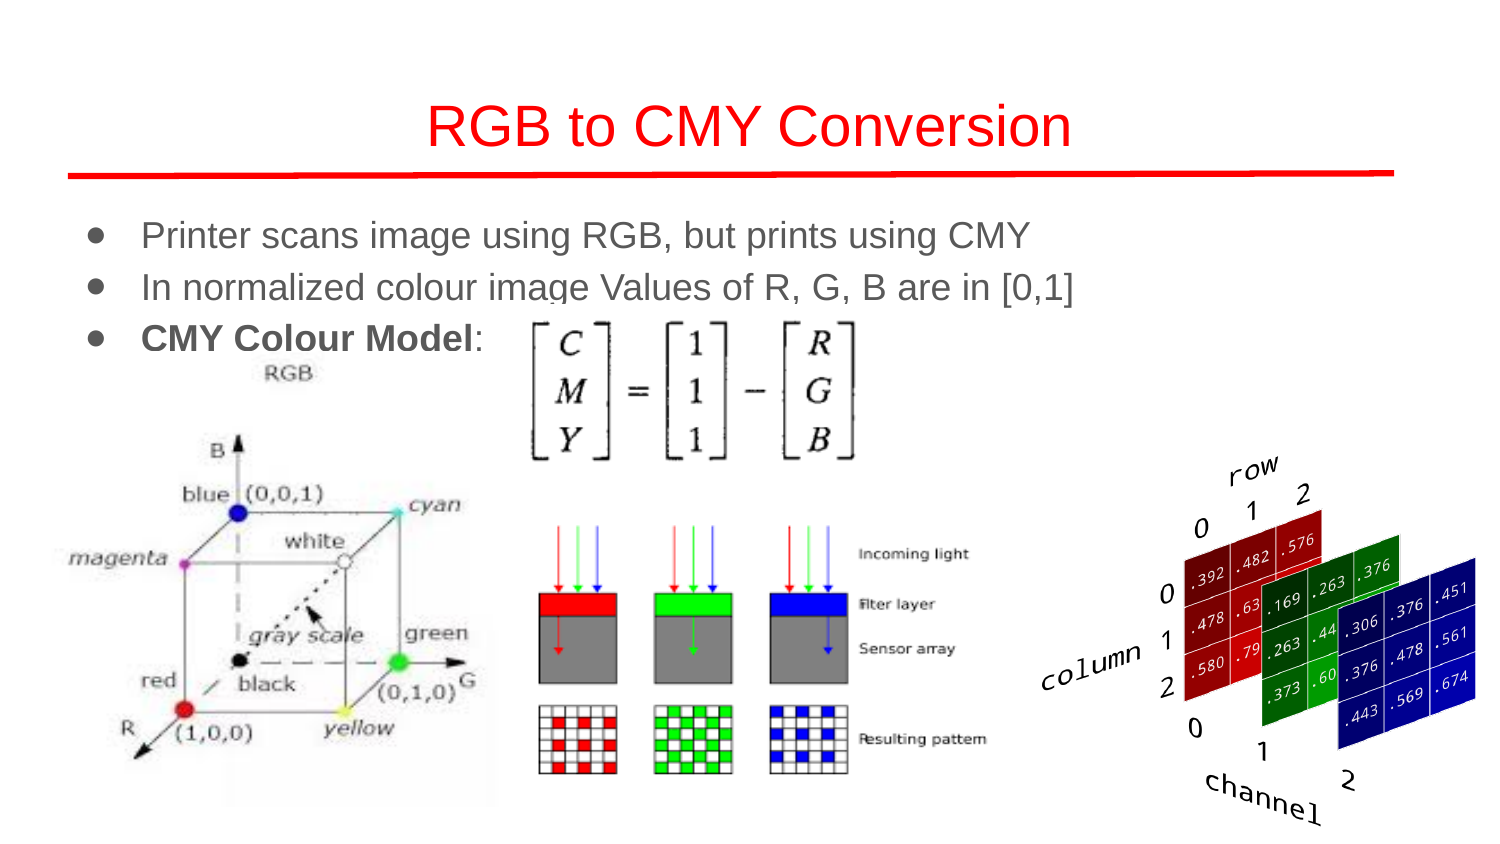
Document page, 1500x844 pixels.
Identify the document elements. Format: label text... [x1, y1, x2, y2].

picture [1042, 456, 1476, 844]
text_box RGB to CMY Conversion [51, 72, 1449, 167]
picture [34, 304, 1008, 807]
text_box Printer scans image using RGB, but prints using CMY In normalized colour image Values of R, G, B are in [0,1] CMY Colour Model: [51, 189, 1465, 844]
